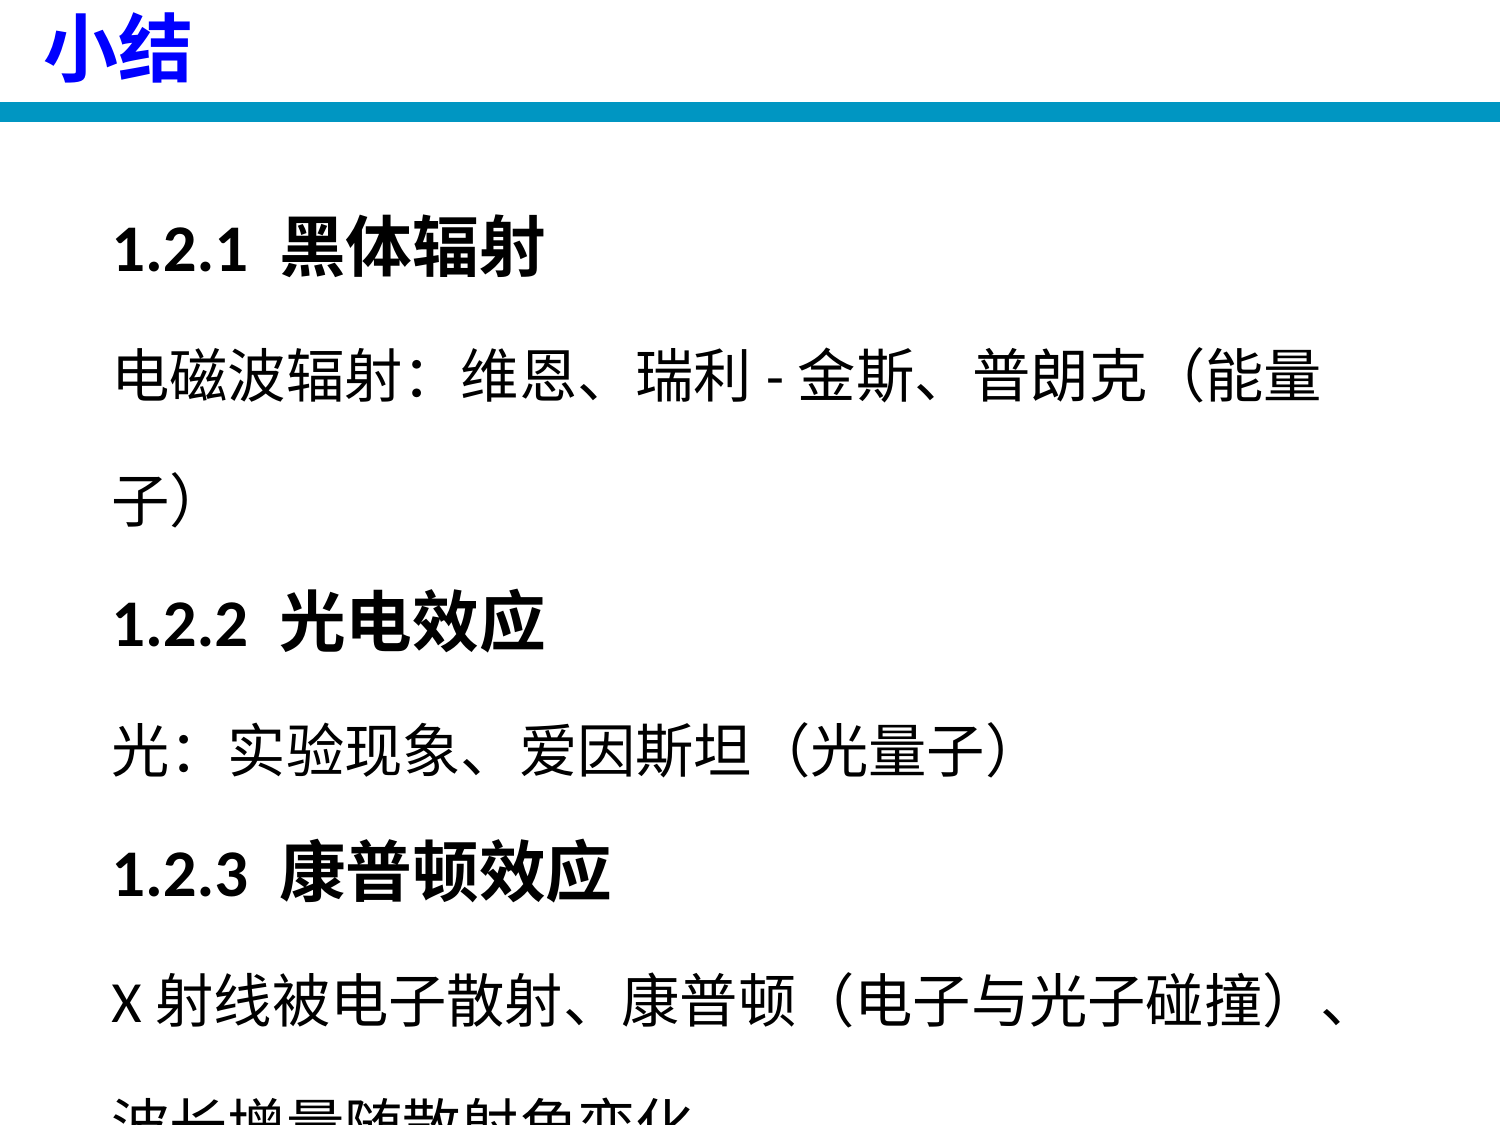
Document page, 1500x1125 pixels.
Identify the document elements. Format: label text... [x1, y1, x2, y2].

text_box 小结 [28, 7, 299, 97]
text_box 1.2.1 黑体辐射 电磁波辐射：维恩、瑞利-金斯、普朗克（能量子） 1.2.2 光电效应 光：实验现象、爱因斯坦（光量子） 1.2.3 康普顿效应 X射线被电子散射、康普顿（电子与光子碰撞）、波长增量随散射角变化 [96, 151, 1397, 1125]
